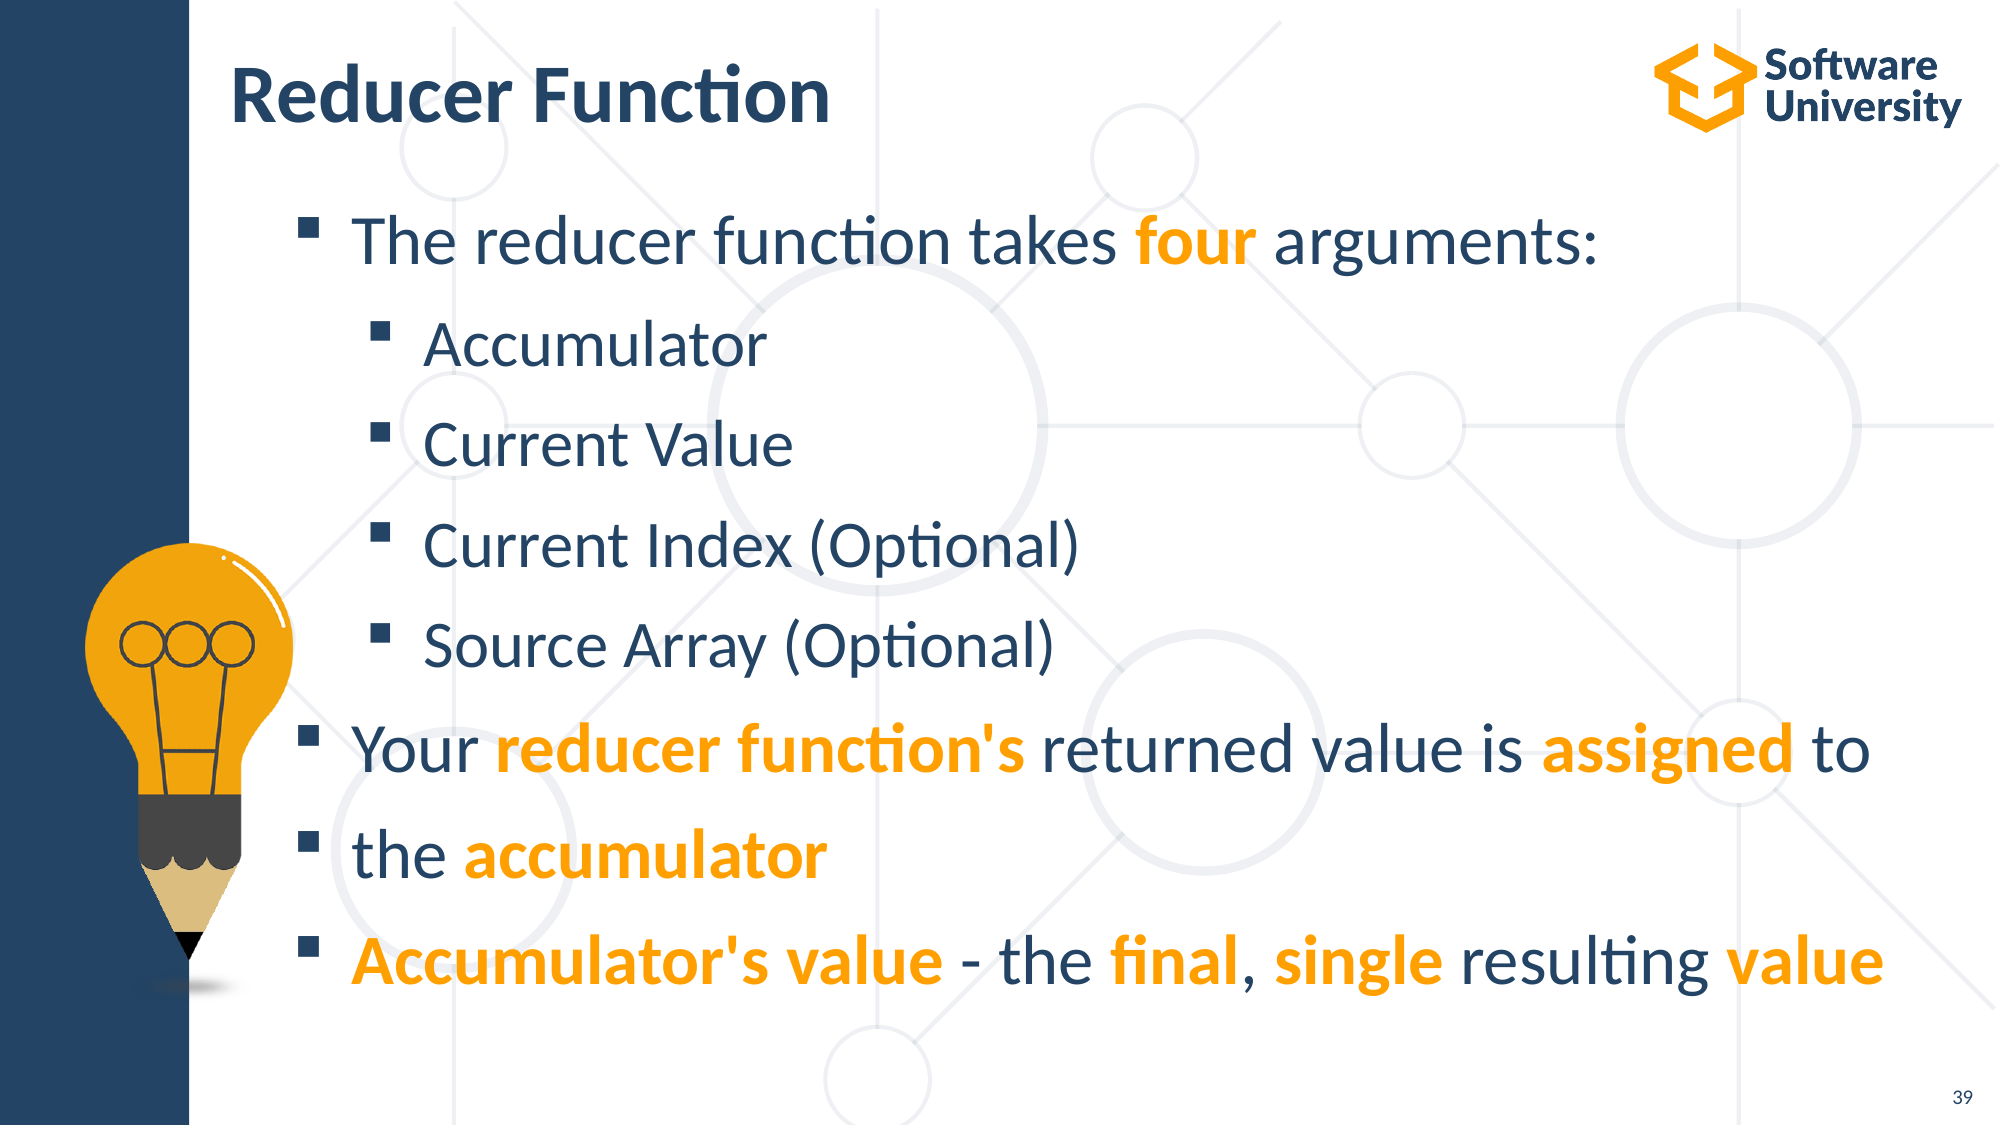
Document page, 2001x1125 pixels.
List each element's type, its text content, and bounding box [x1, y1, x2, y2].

title Reducer Function [212, 16, 1628, 162]
picture [85, 543, 274, 1003]
picture [1641, 31, 1973, 145]
slide_number 39 [1927, 1067, 1989, 1117]
list The reducer function takes four arguments: Accumulator Current Value Current Index (Optional) Source Array (Optional) Your reducer function's returned value is assigned to the accumulator Accumulator's value - the final, single resulting value [274, 183, 1968, 1094]
